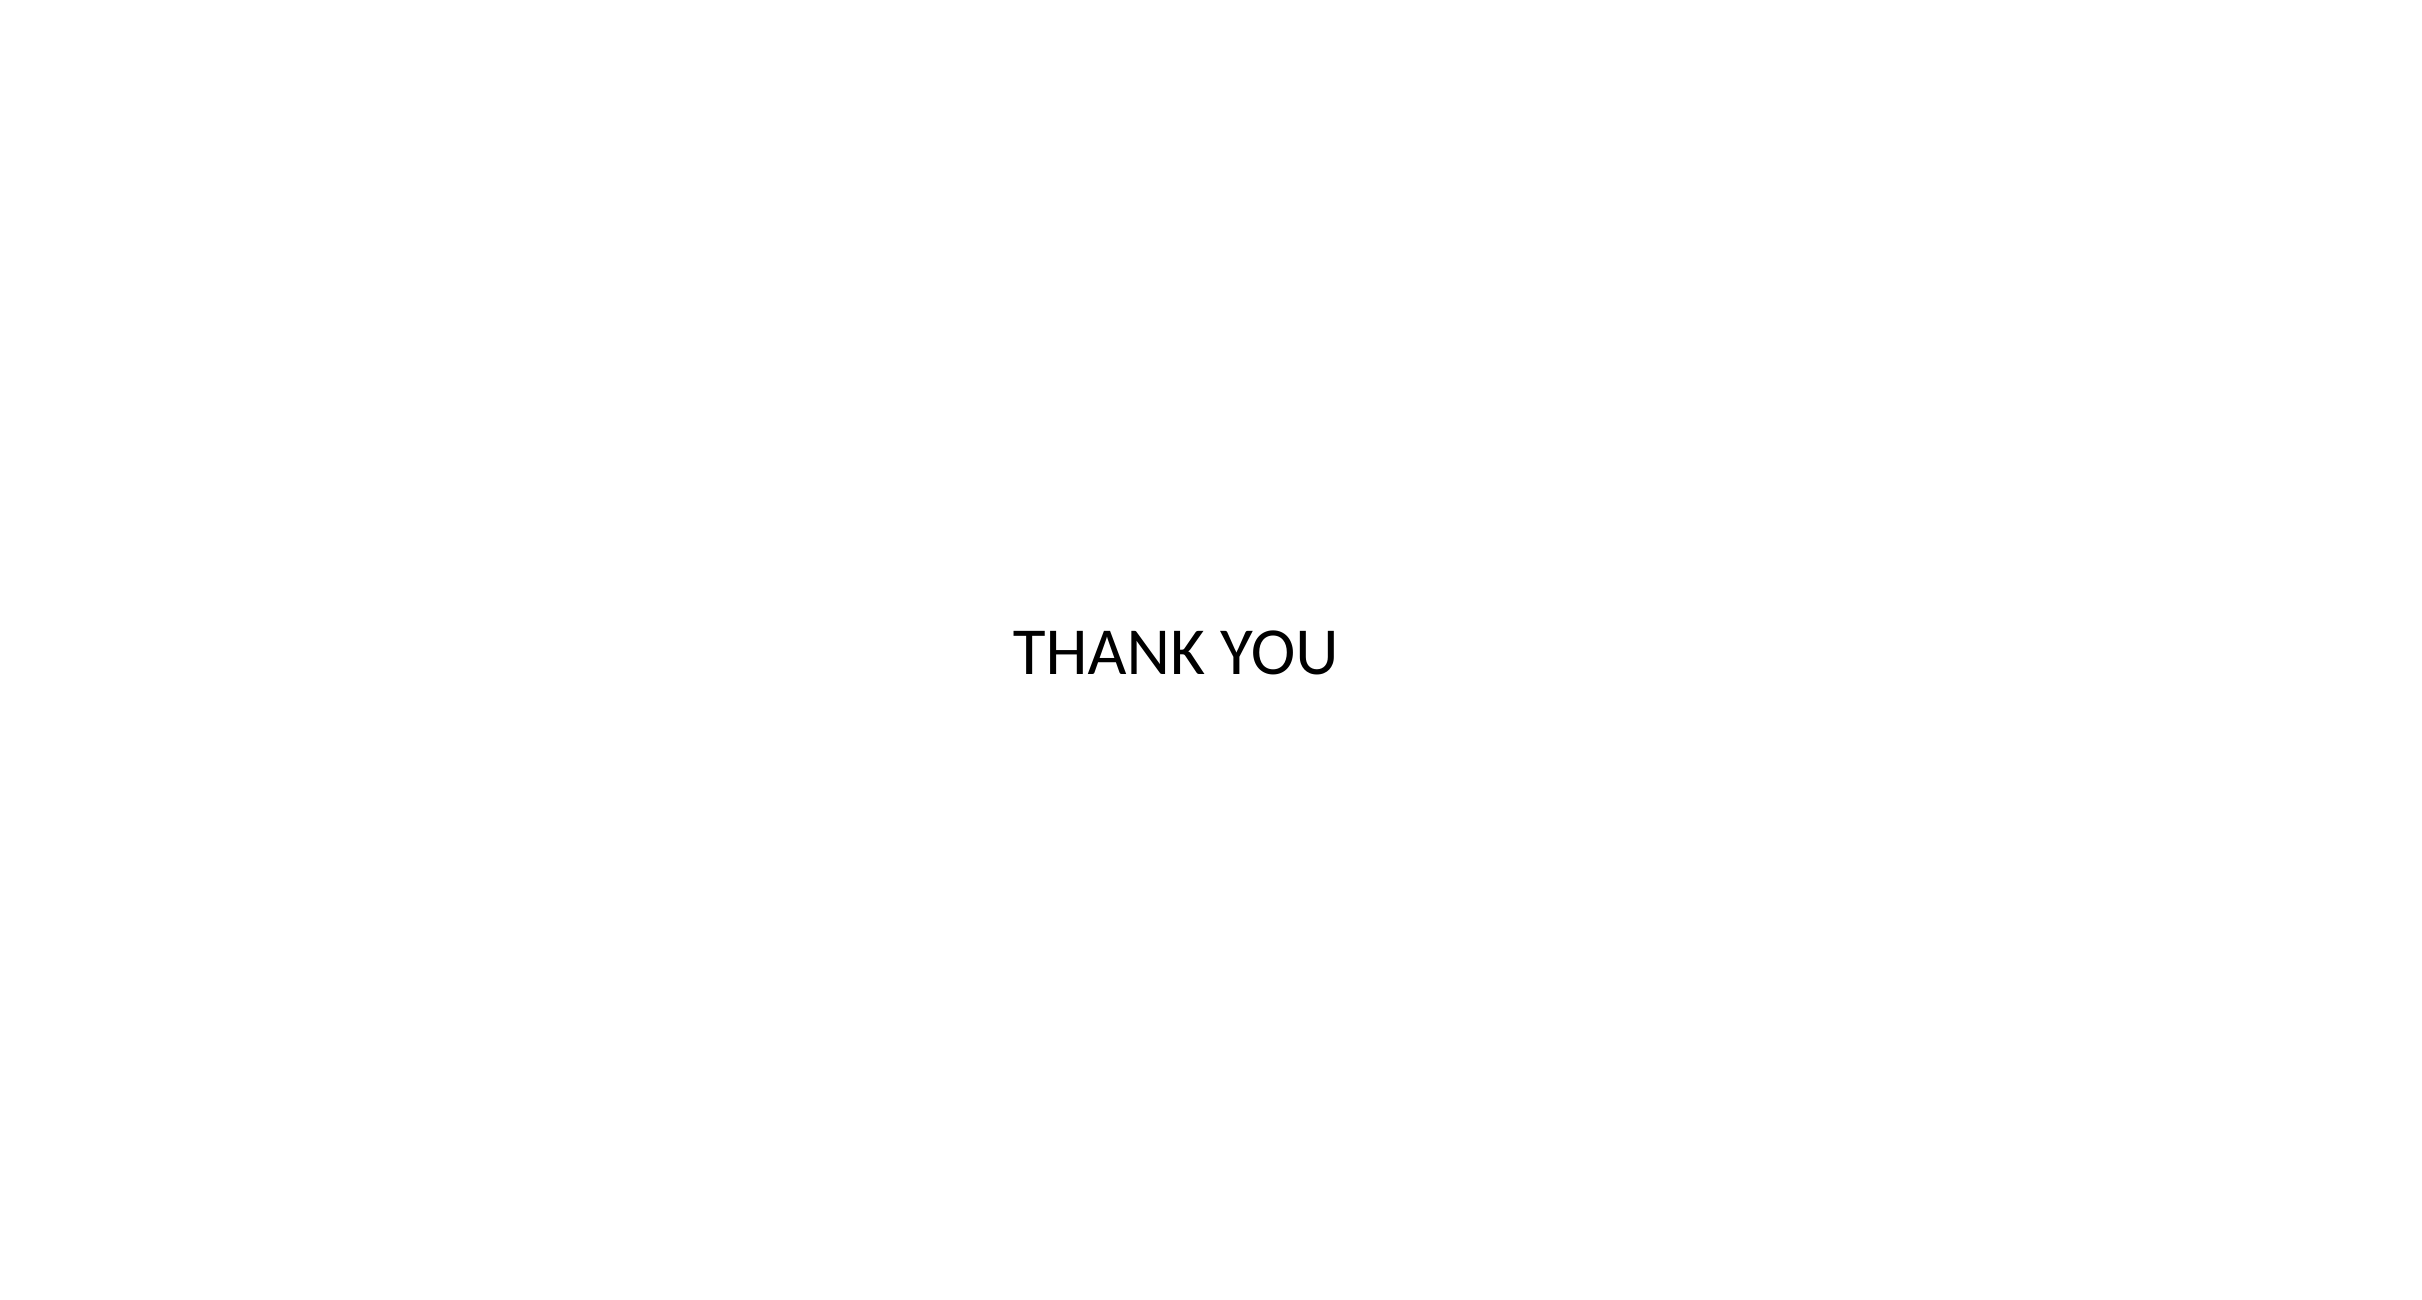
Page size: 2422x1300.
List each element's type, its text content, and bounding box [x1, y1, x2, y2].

list THANK YOU [113, 125, 2255, 1171]
